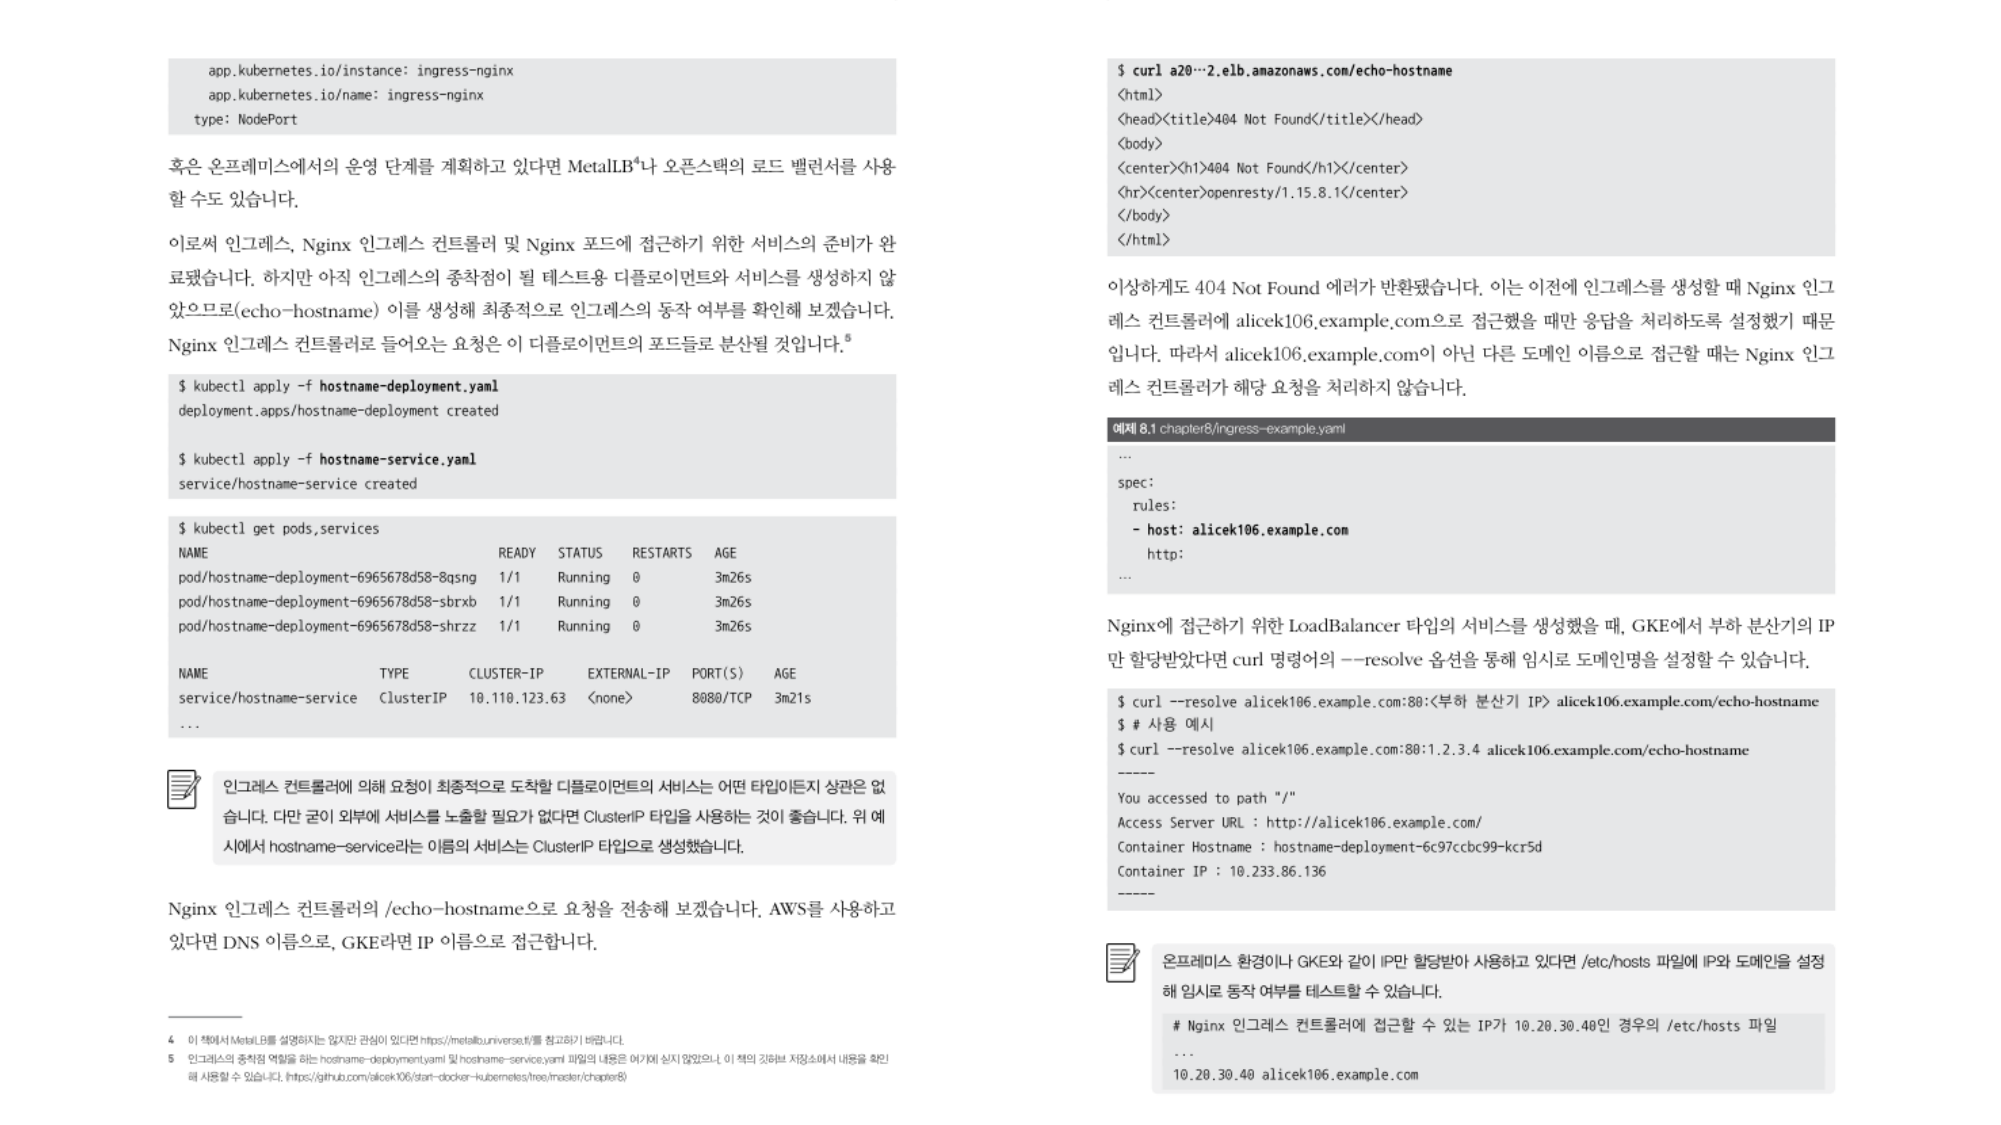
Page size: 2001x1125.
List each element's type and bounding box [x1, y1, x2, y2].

picture [143, 0, 1857, 1125]
